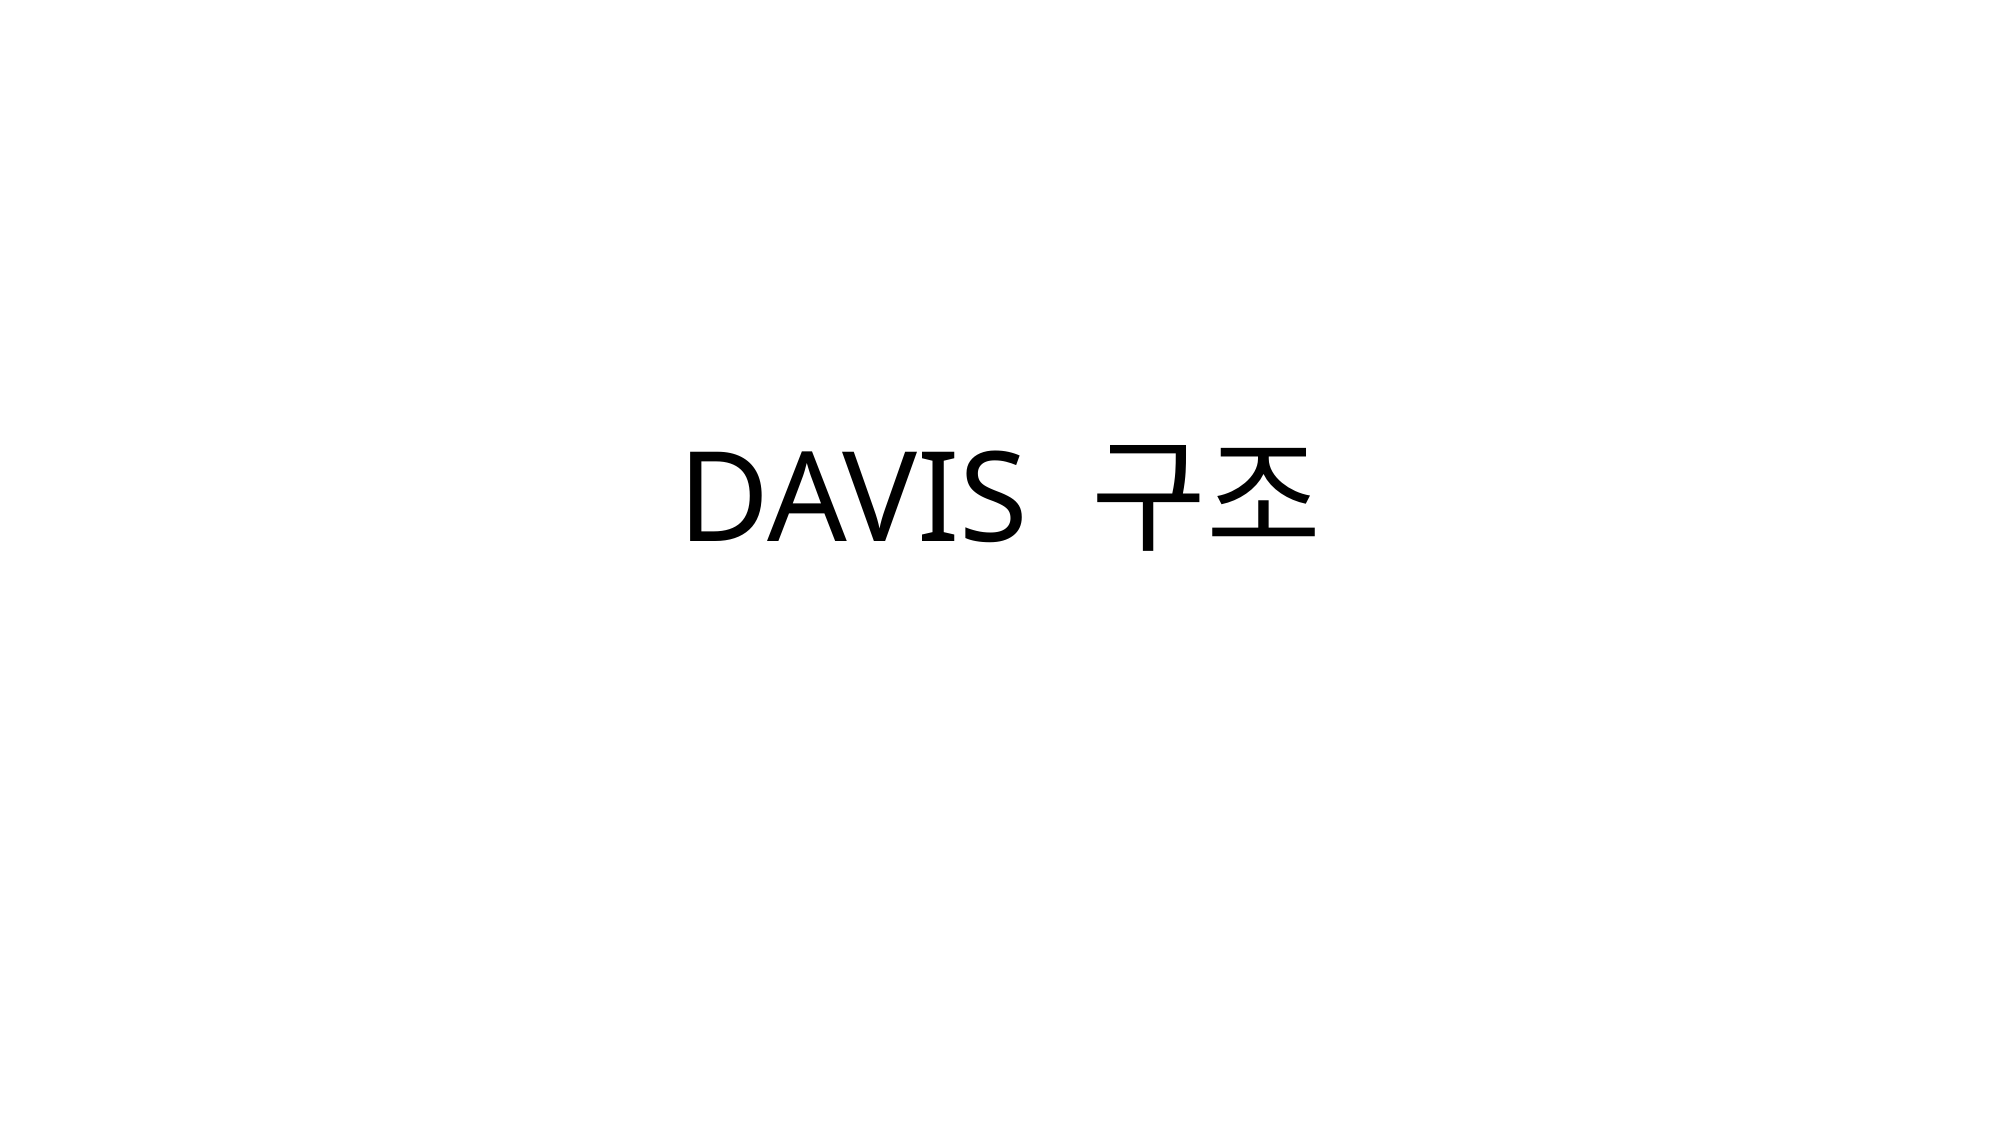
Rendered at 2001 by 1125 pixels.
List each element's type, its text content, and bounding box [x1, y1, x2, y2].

title DAVIS 구조 [249, 184, 1750, 576]
